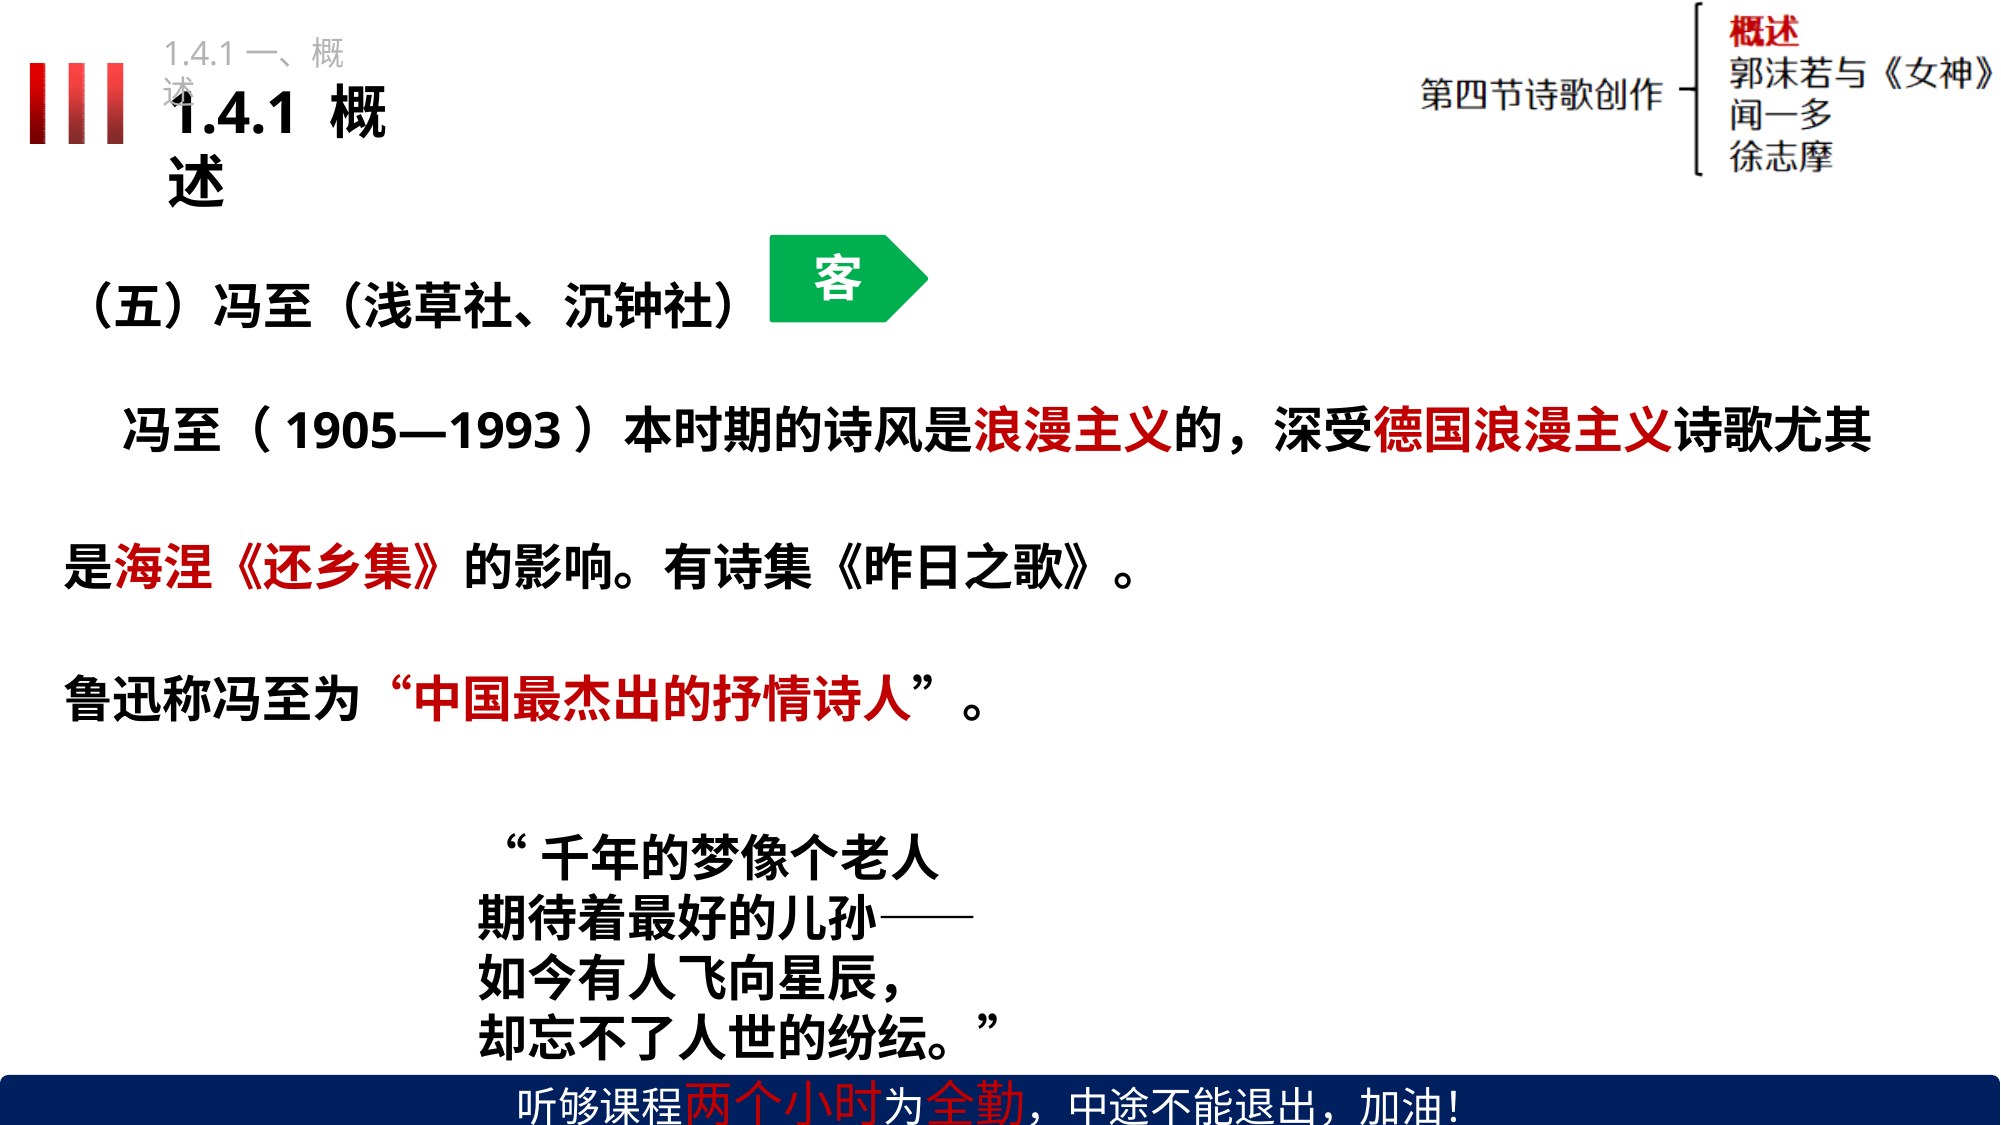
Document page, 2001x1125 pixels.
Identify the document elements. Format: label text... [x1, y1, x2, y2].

title 1.4.1 概述 [165, 73, 446, 264]
text_box [107, 63, 124, 144]
text_box 冯至（1905—1993）本时期的诗风是浪漫主义的，深受德国浪漫主义诗歌尤其 是海涅《还乡集》的影响。有诗集《昨日之歌》。 鲁迅称冯至为“中国最杰出的抒情诗人”。 [61, 396, 1913, 728]
text_box 1.4.1一、概述 [160, 29, 373, 112]
footer 听够课程两个小时为全勤，中途不能退出，加油！ [514, 1077, 1487, 1125]
text_box [29, 63, 46, 144]
text_box [772, 237, 926, 321]
text_box [0, 1074, 2000, 1125]
text_box [68, 63, 85, 144]
text_box 客 [811, 244, 866, 307]
text_box [1421, 1, 1994, 178]
text_box （五）冯至（浅草社、沉钟社） [61, 272, 766, 335]
text_box “千年的梦像个老人 期待着最好的儿孙—— 如今有人飞向星辰， 却忘不了人世的纷纭。” [463, 819, 1855, 1074]
